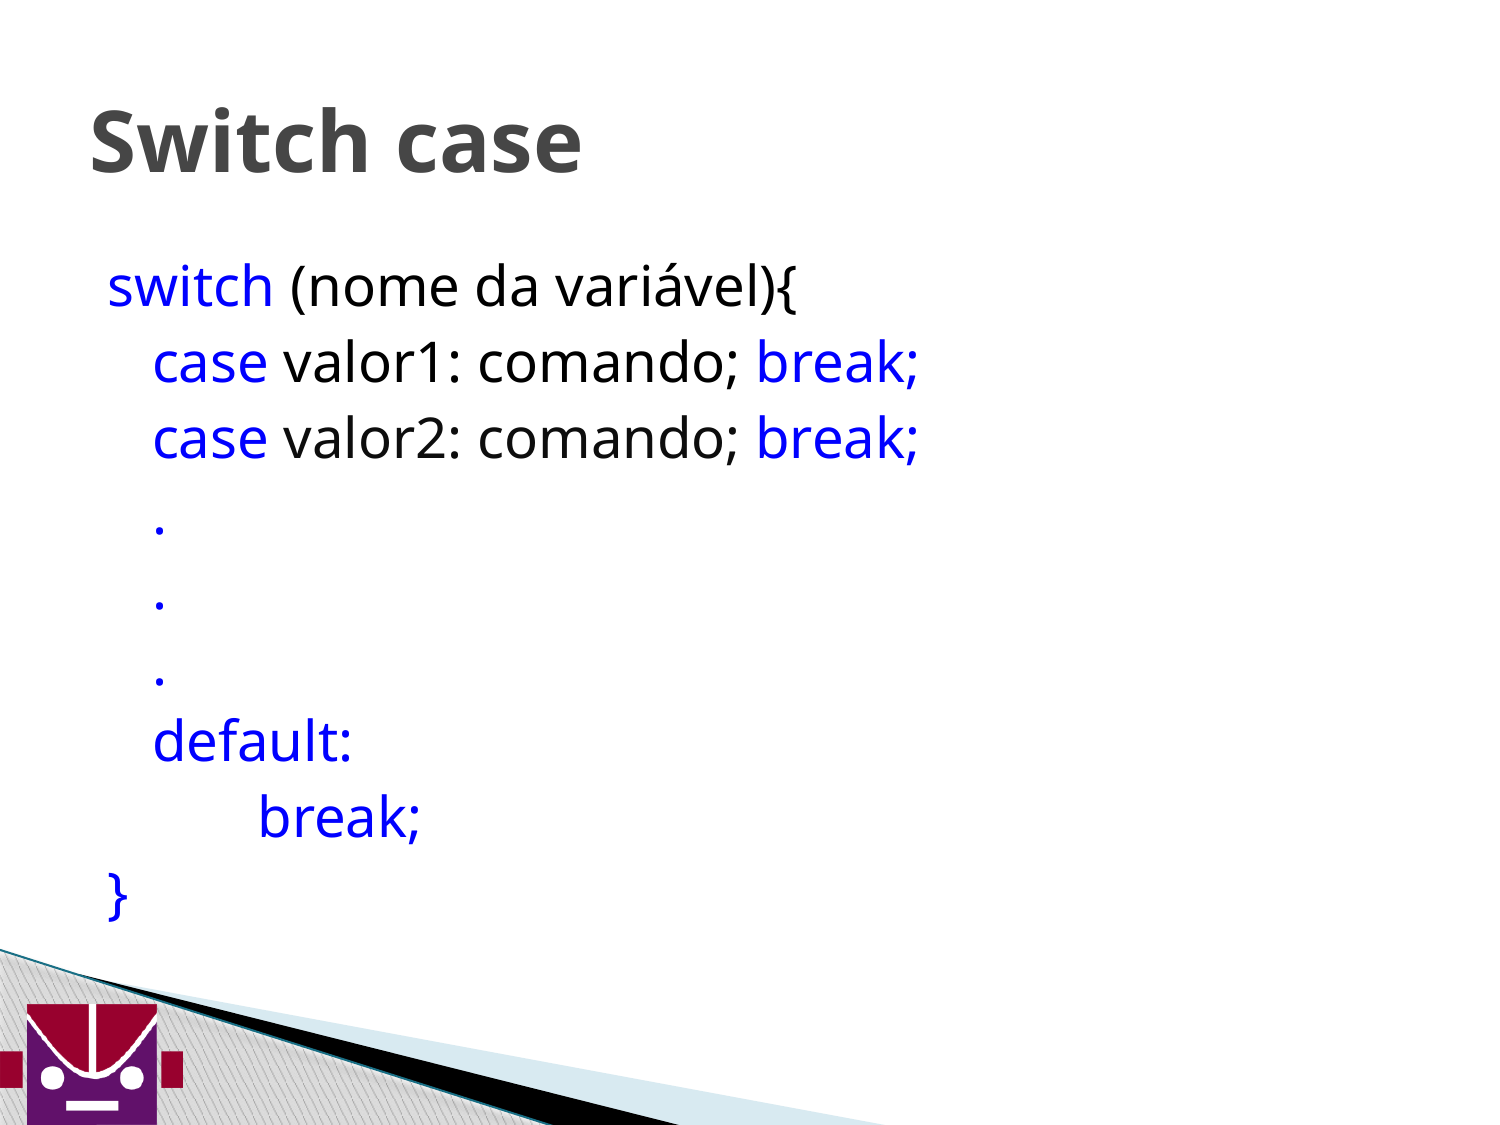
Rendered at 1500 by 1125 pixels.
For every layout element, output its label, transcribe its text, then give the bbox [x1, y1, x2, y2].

title Switch case [75, 45, 1425, 233]
picture [0, 1003, 184, 1125]
list switch (nome da variável){ case valor1: comando; break; case valor2: comando; break; . . . default: break; } [75, 243, 1425, 986]
